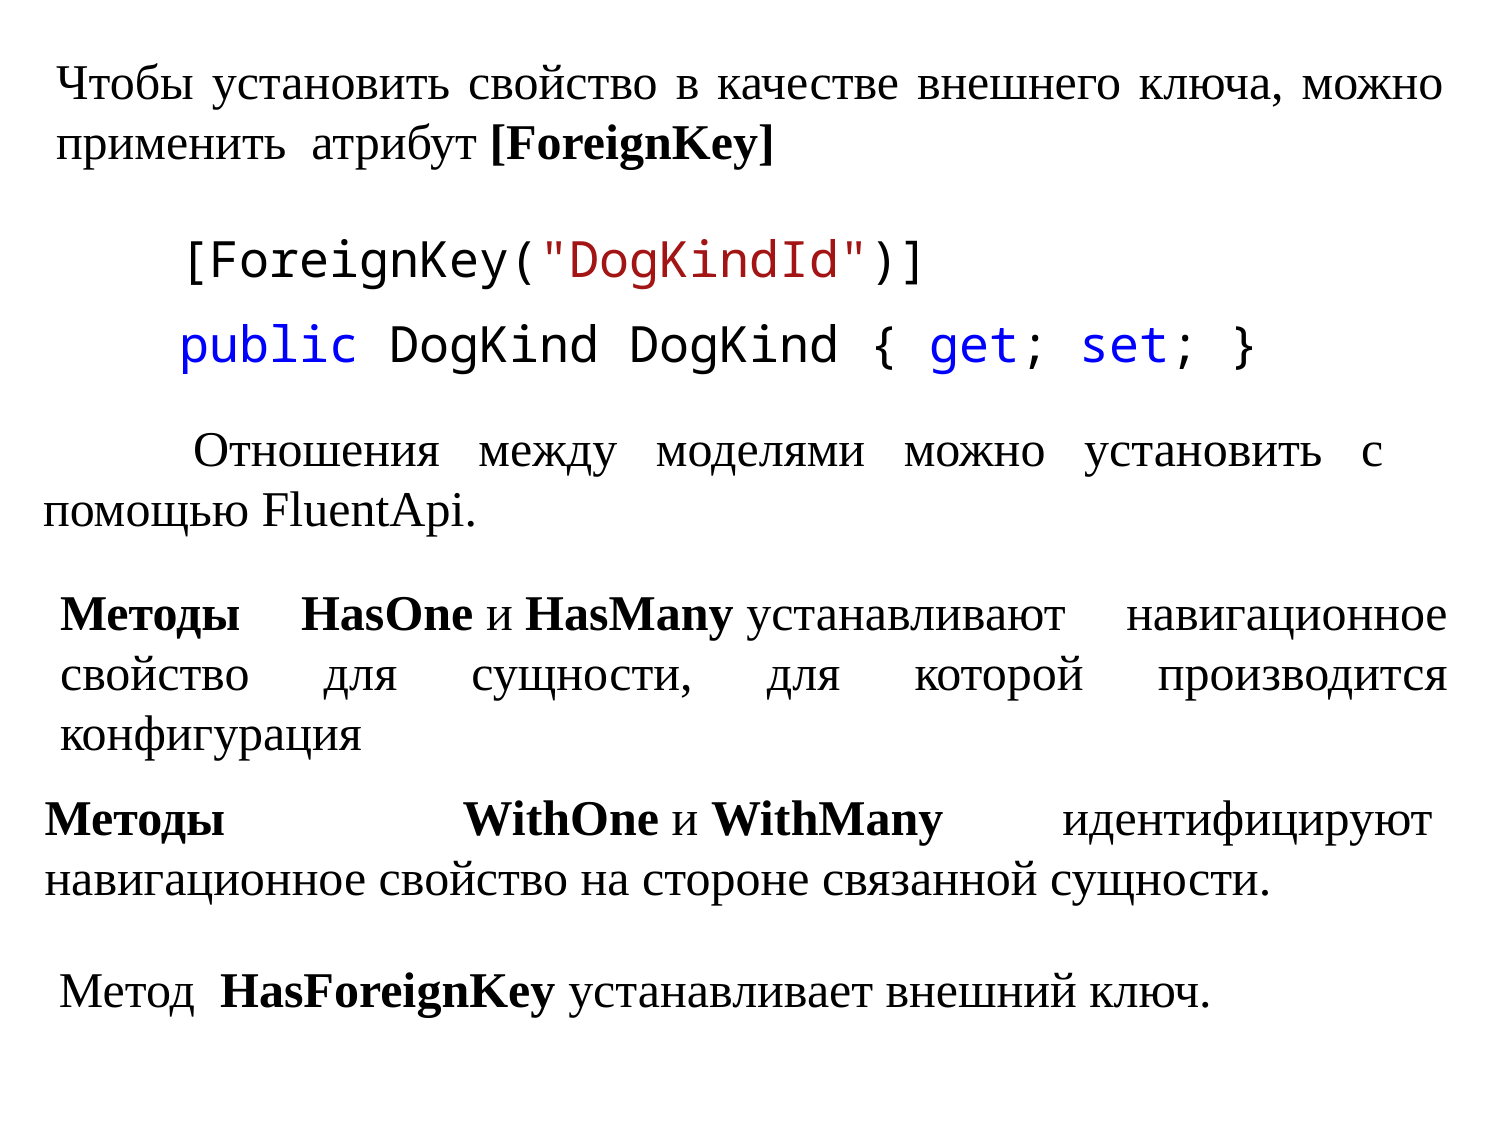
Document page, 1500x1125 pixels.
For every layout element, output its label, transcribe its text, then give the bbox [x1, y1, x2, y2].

text_box Методы WithOne и WithMany идентифицируют навигационное свойство на стороне связанной сущности. [29, 778, 1448, 913]
text_box Методы HasOne и HasMany устанавливают навигационное свойство для сущности, для которой производится конфигурация [45, 573, 1463, 768]
text_box Отношения между моделями можно установить с помощью FluentApi. [28, 408, 1399, 544]
text_box Чтобы установить свойство в качестве внешнего ключа, можно применить атрибут [ForeignKey] [41, 42, 1459, 178]
text_box [ForeignKey("DogKindId")] public DogKind DogKind { get; set; } [134, 219, 1387, 380]
text_box Метод HasForeignKey устанавливает внешний ключ. [44, 949, 1451, 1025]
